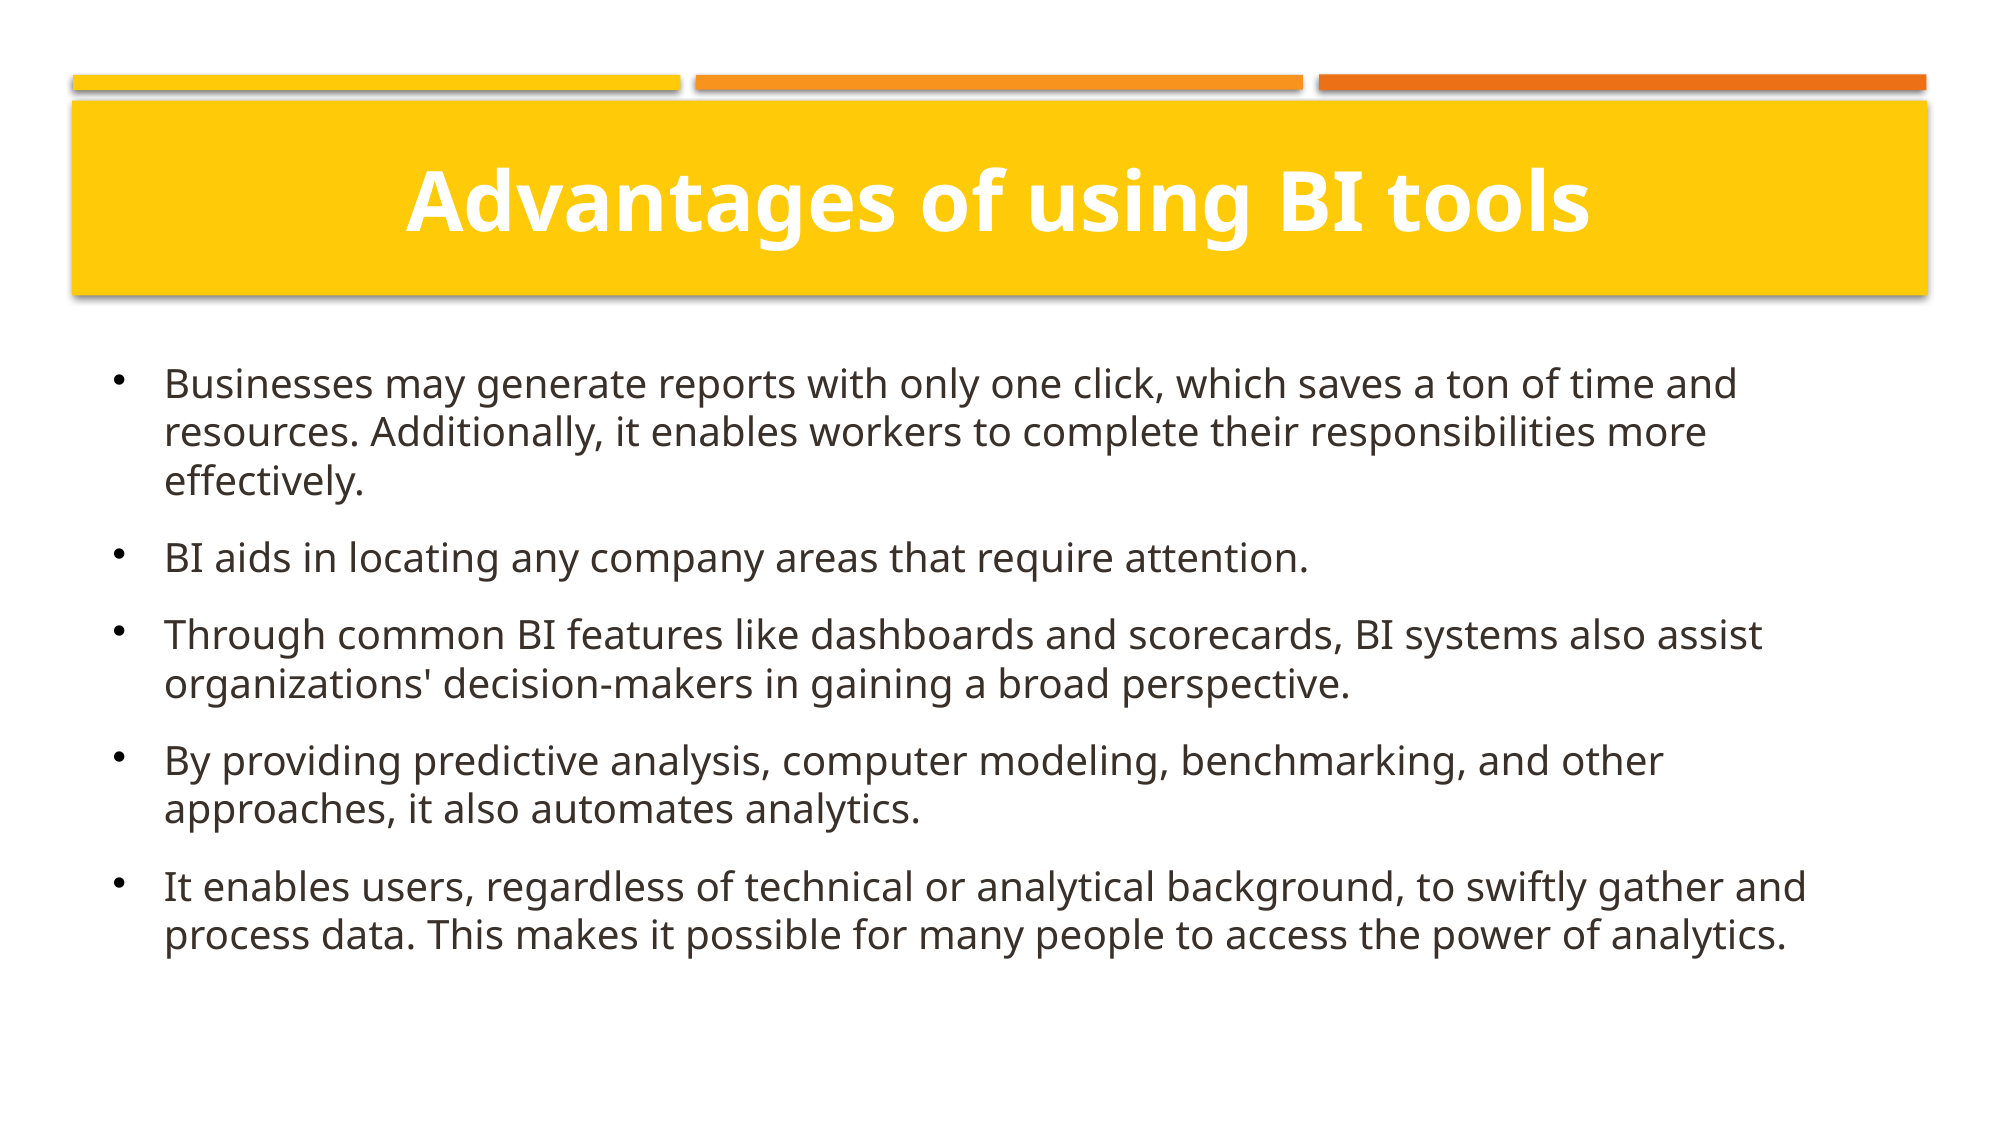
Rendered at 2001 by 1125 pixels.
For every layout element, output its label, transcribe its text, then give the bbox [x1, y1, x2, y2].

list Businesses may generate reports with only one click, which saves a ton of time and resources. Additionally, it enables workers to complete their responsibilities more effectively. BI aids in locating any company areas that require attention. Through common BI features like dashboards and scorecards, BI systems also assist organizations' decision-makers in gaining a broad perspective. By providing predictive analysis, computer modeling, benchmarking, and other approaches, it also automates analytics. It enables users, regardless of technical or analytical background, to swiftly gather and process data. This makes it possible for many people to access the power of analytics. [95, 357, 1905, 961]
title Advantages of using BI tools [95, 115, 1905, 282]
